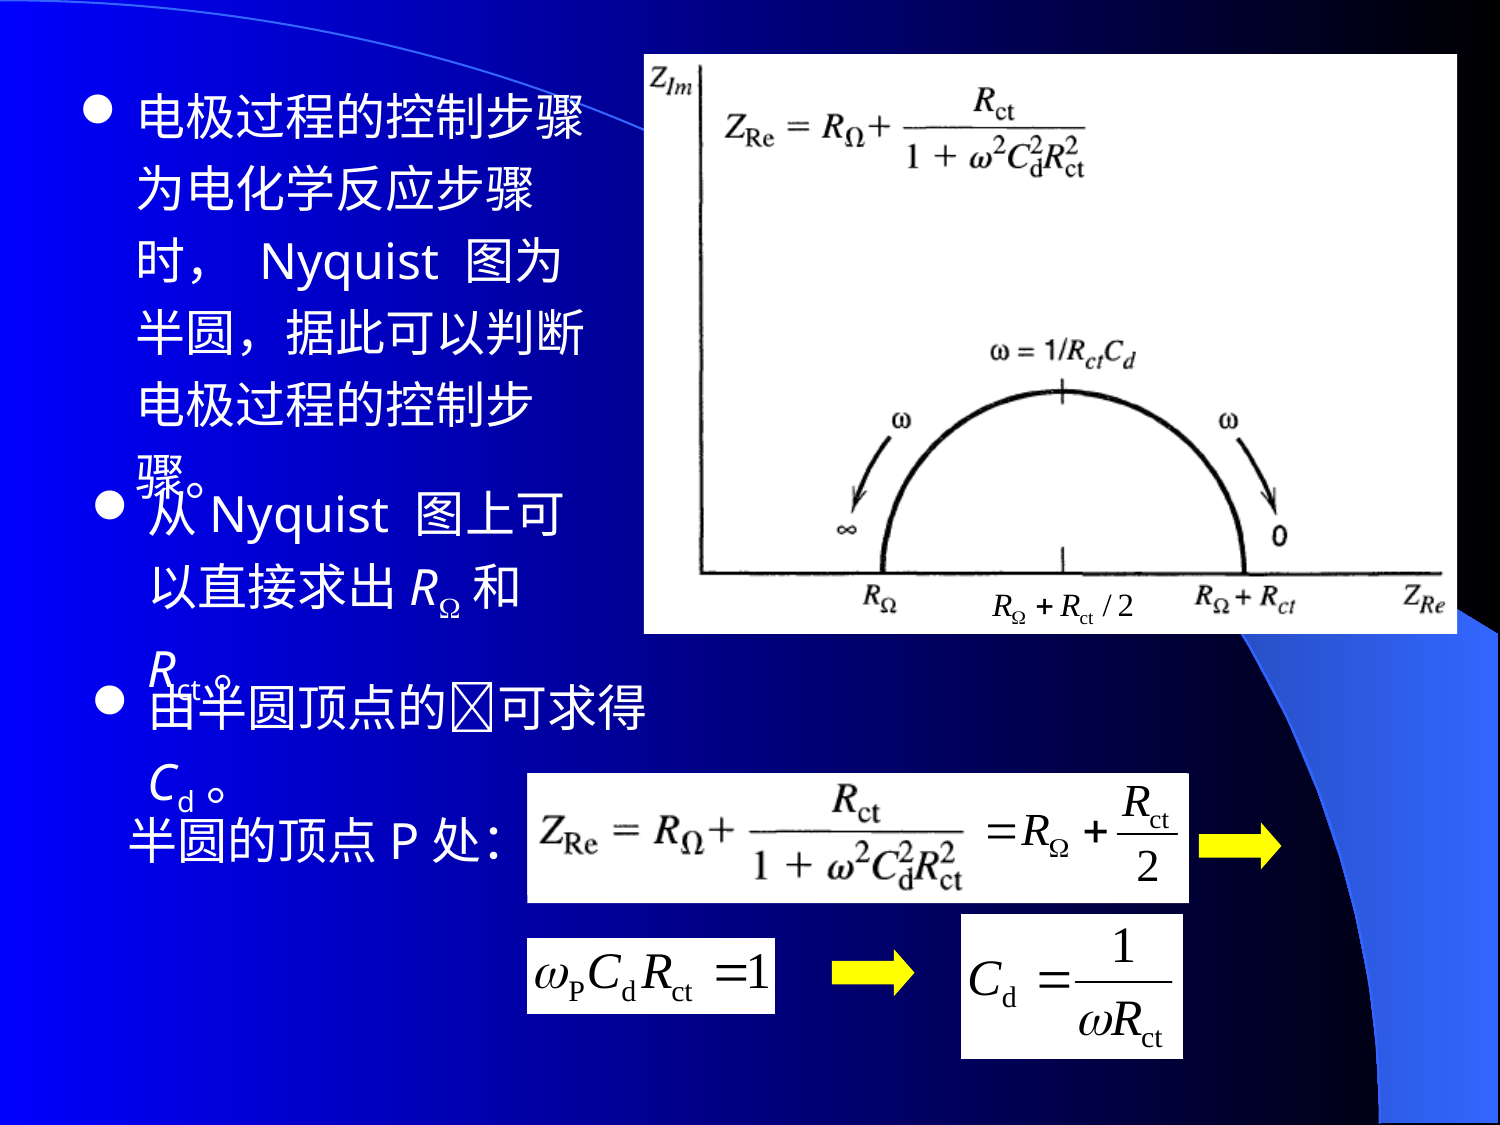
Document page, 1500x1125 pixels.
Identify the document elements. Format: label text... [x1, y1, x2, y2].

text_box 从Nyquist 图上可以直接求出R和Rct。 [76, 462, 621, 656]
text_box 由半圆顶点的可求得Cd。 [76, 656, 774, 826]
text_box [960, 913, 1184, 1060]
text_box [1198, 822, 1282, 870]
text_box [831, 949, 915, 997]
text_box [643, 54, 1464, 637]
text_box 电极过程的控制步骤为电化学反应步骤时， Nyquist 图为半圆，据此可以判断电极过程的控制步骤。 [64, 66, 614, 513]
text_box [527, 937, 776, 1015]
text_box 半圆的顶点P处： [112, 802, 522, 877]
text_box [527, 773, 1190, 904]
